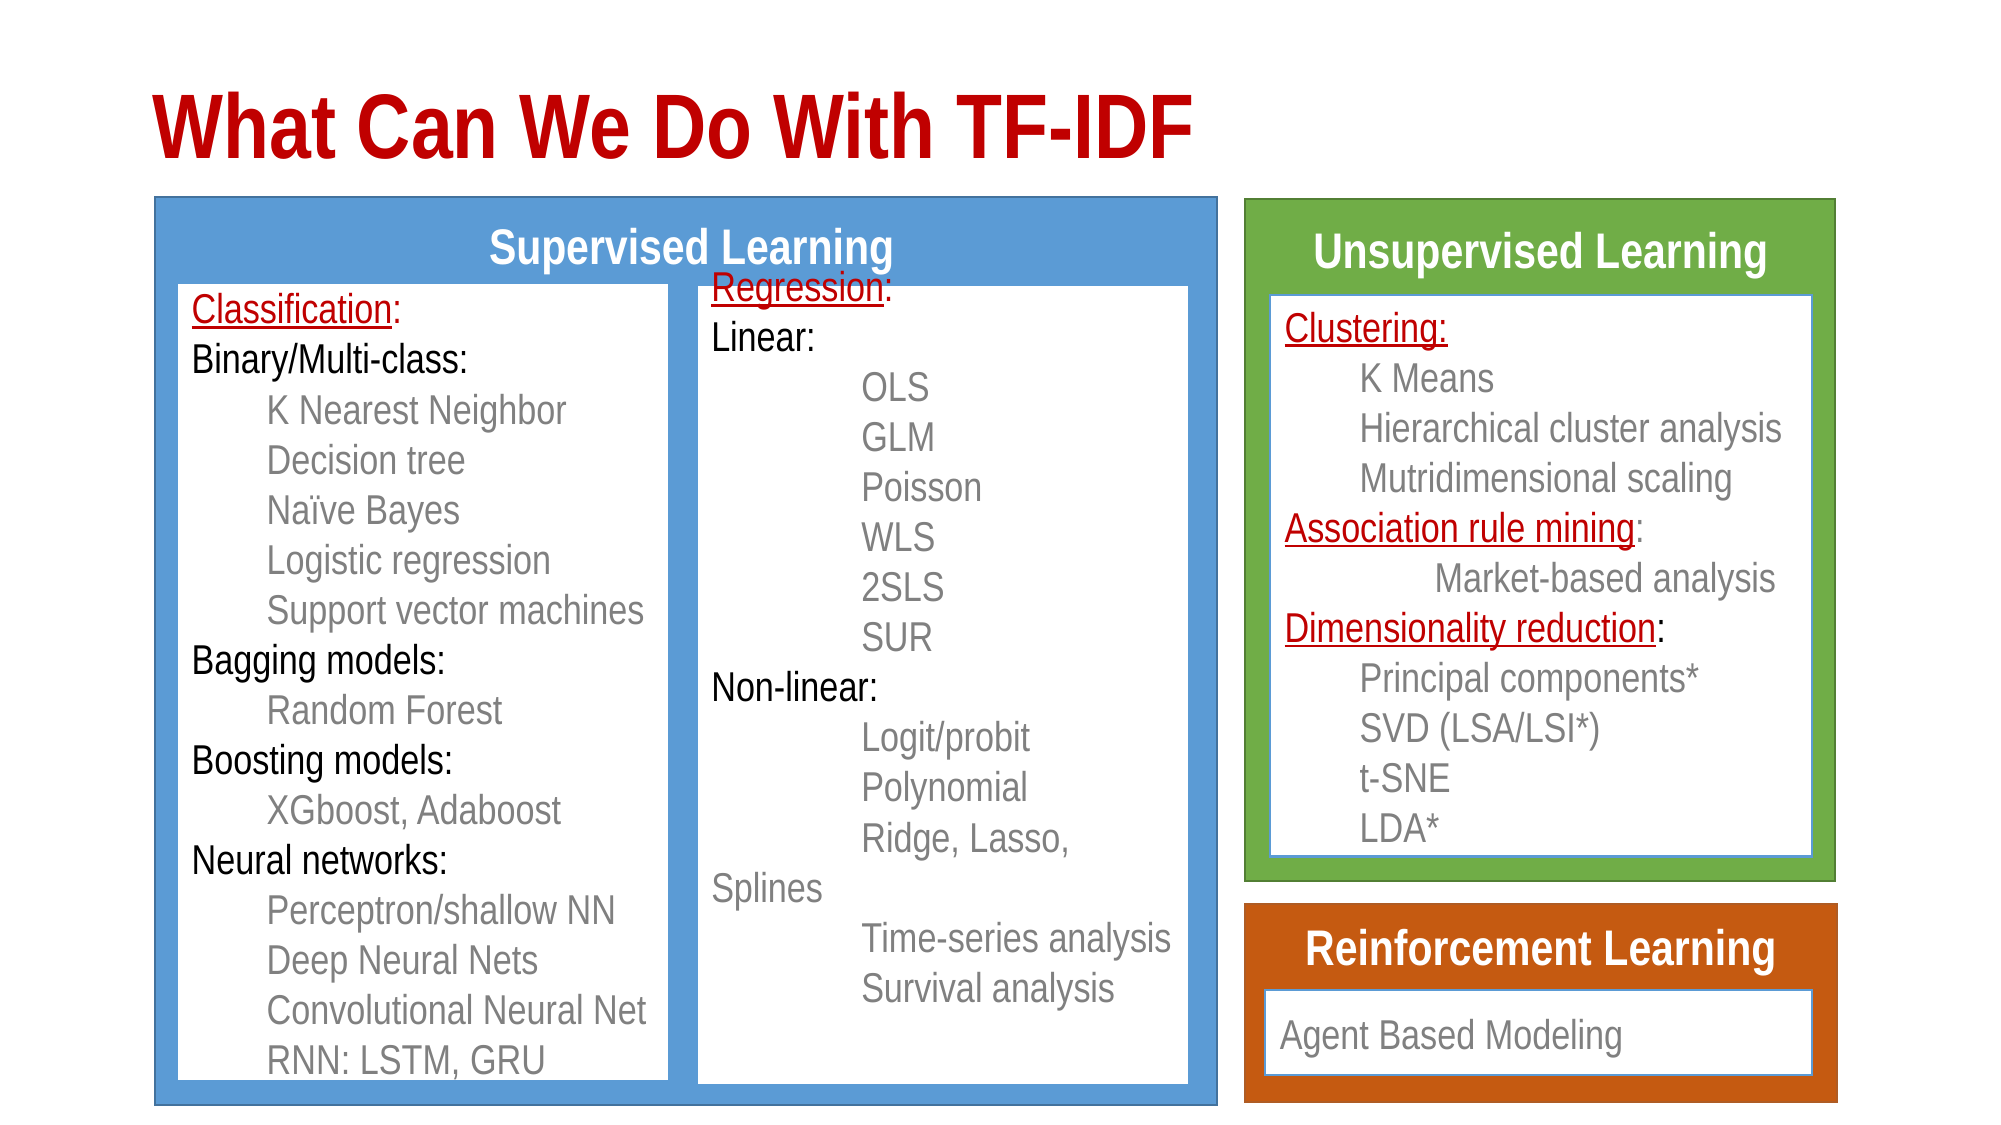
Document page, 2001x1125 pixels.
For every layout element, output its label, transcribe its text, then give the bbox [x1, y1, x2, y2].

text_box Unsupervised Learning [1298, 211, 1784, 287]
title What Can We Do With TF-IDF [137, 59, 1863, 198]
text_box Classification: Binary/Multi-class: K Nearest Neighbor Decision tree Naïve Bayes Logistic regression Support vector machines Bagging models: Random Forest Boosting models: XGboost, Adaboost Neural networks: Perceptron/shallow NN Deep Neural Nets Convolutional Neural Net RNN: LSTM, GRU [176, 282, 670, 1083]
text_box [1244, 198, 1836, 882]
text_box Regression: Linear: OLS GLM Poisson WLS 2SLS SUR Non-linear: Logit/probit Polynomial Ridge, Lasso, Splines Time-series analysis Survival analysis [695, 284, 1190, 1087]
text_box Reinforcement Learning [1290, 907, 1792, 983]
text_box [1244, 903, 1838, 1103]
text_box [154, 198, 1218, 1106]
text_box Agent Based Modeling [1264, 989, 1813, 1076]
text_box Supervised Learning [474, 207, 910, 283]
text_box Clustering: K Means Hierarchical cluster analysis Mutridimensional scaling Association rule mining: Market-based analysis Dimensionality reduction: Principal components* SVD (LSA/LSI*) t-SNE LDA* [1269, 294, 1813, 858]
